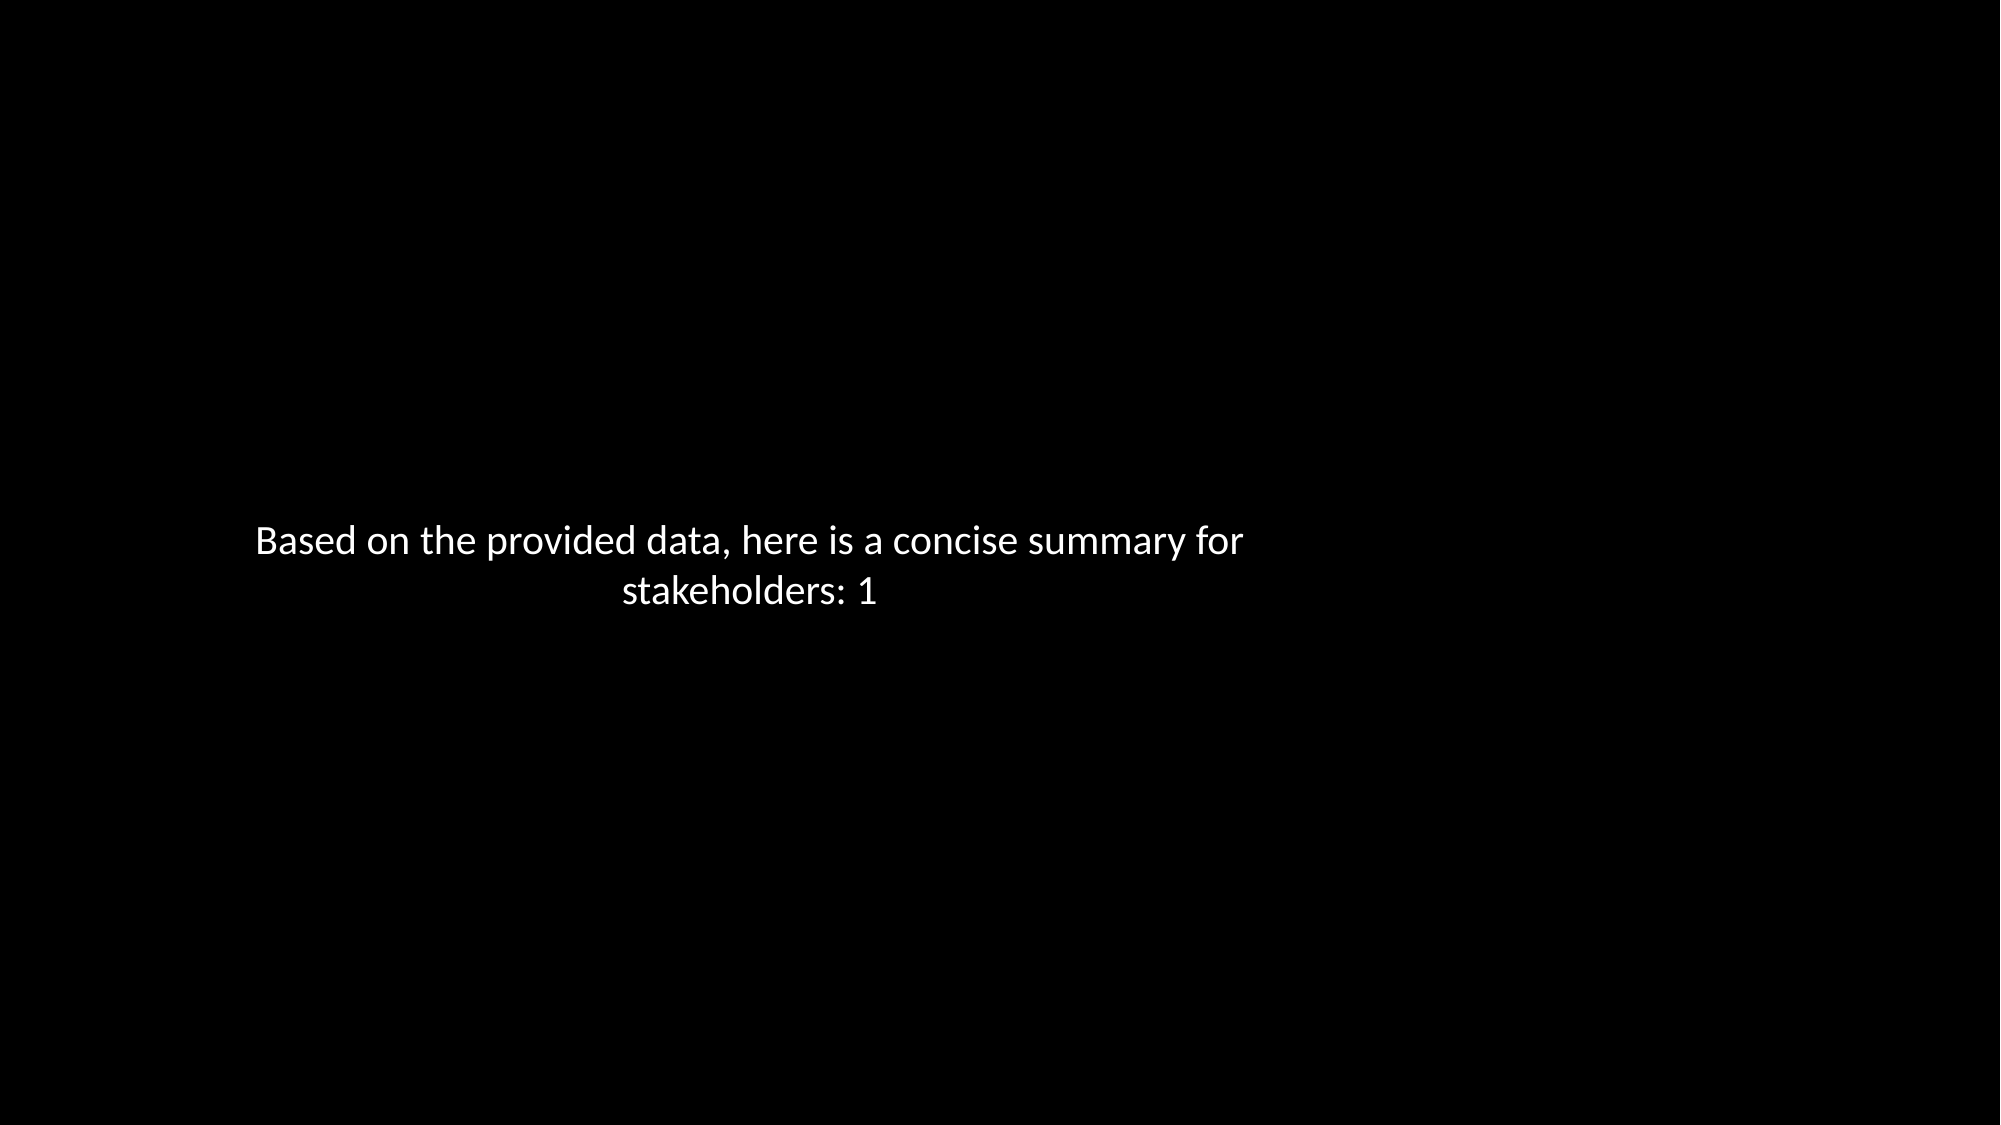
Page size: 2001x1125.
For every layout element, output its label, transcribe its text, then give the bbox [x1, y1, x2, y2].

text_box Based on the provided data, here is a concise summary for stakeholders: 1 [224, 149, 1275, 975]
